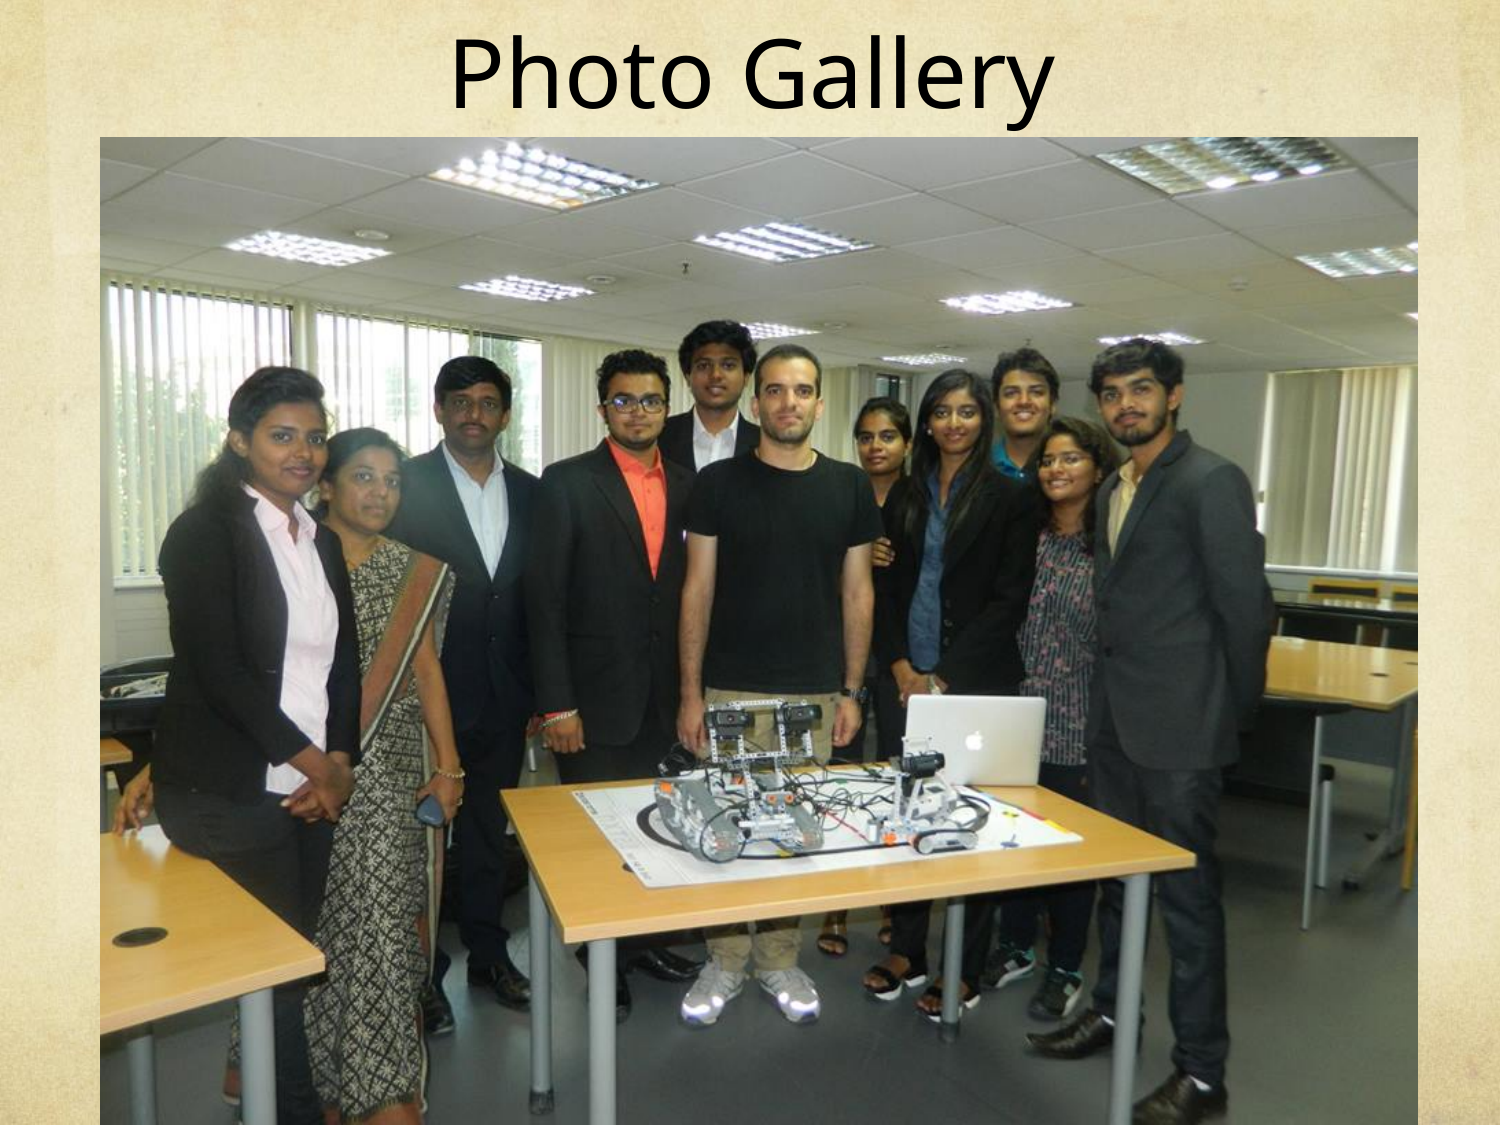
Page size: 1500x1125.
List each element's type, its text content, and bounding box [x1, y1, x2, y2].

picture [0, 0, 1500, 1125]
title Photo Gallery [76, 4, 1427, 138]
